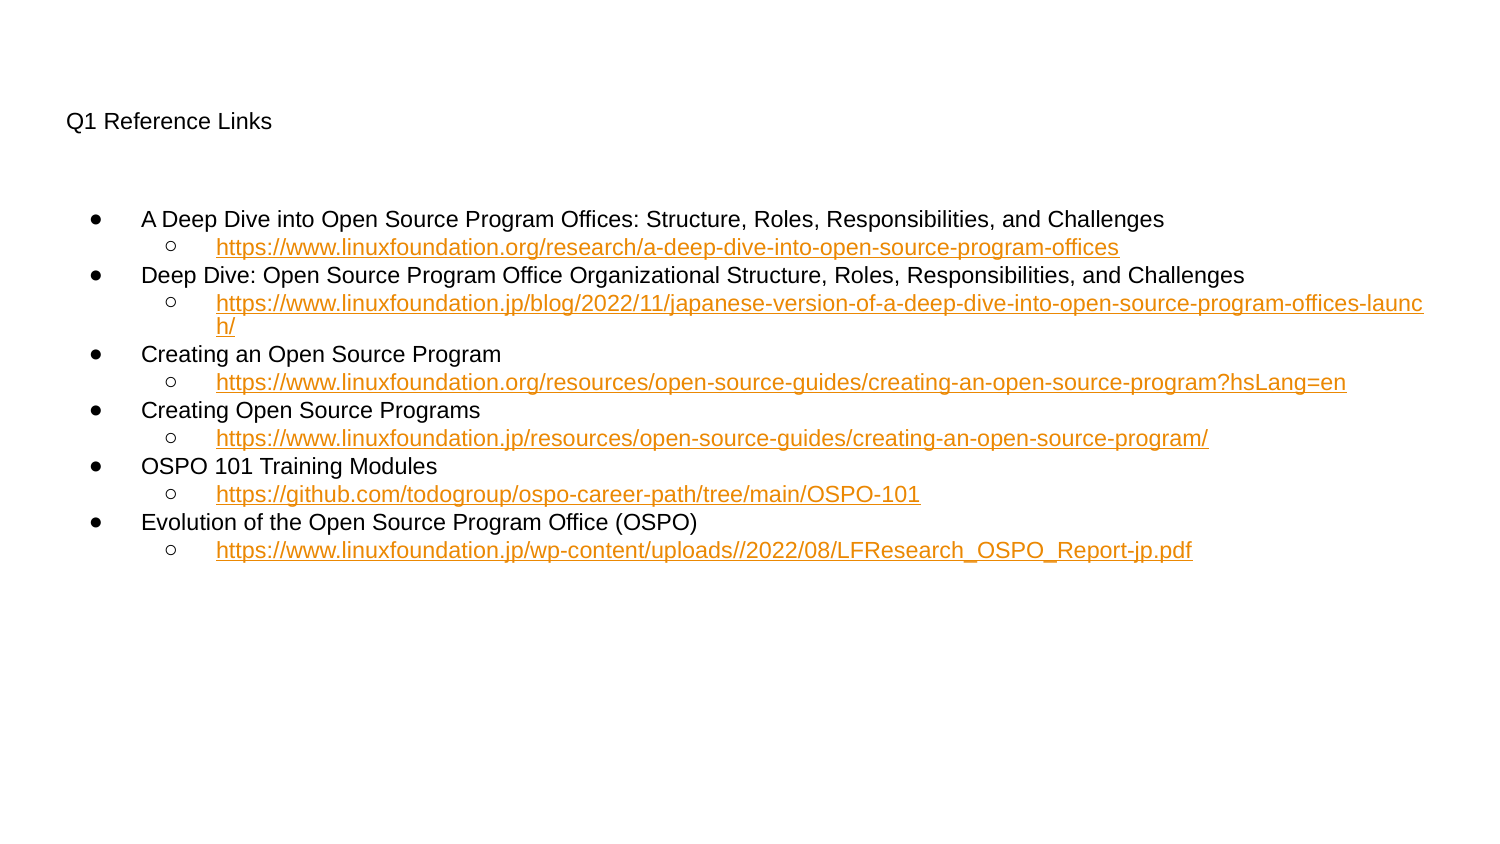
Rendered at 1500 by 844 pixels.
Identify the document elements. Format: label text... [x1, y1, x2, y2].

list A Deep Dive into Open Source Program Offices: Structure, Roles, Responsibilities, and Challenges https://www.linuxfoundation.org/research/a-deep-dive-into-open-source-program-offices Deep Dive: Open Source Program Office Organizational Structure, Roles, Responsibilities, and Challenges https://www.linuxfoundation.jp/blog/2022/11/japanese-version-of-a-deep-dive-into-open-source-program-offices-launch/ Creating an Open Source Program https://www.linuxfoundation.org/resources/open-source-guides/creating-an-open-source-program?hsLang=en Creating Open Source Programs https://www.linuxfoundation.jp/resources/open-source-guides/creating-an-open-source-program/ OSPO 101 Training Modules https://github.com/todogroup/ospo-career-path/tree/main/OSPO-101 Evolution of the Open Source Program Office (OSPO) https://www.linuxfoundation.jp/wp-content/uploads//2022/08/LFResearch_OSPO_Report-jp.pdf [51, 189, 1449, 750]
title Q1 Reference Links [51, 72, 1449, 167]
